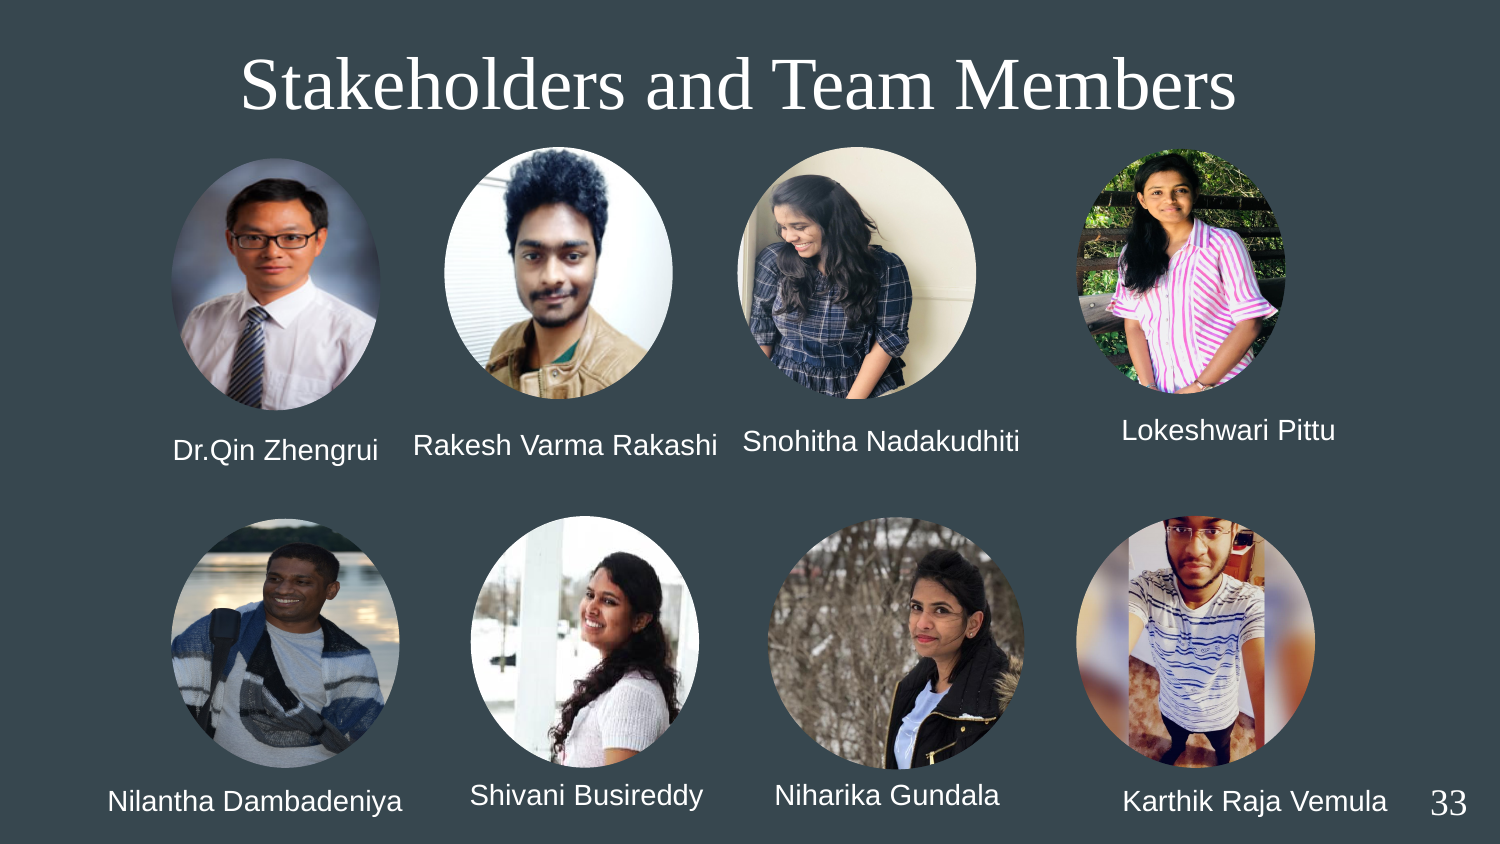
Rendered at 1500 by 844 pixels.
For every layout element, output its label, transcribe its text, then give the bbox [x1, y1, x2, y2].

text_box Niharika Gundala [759, 769, 1090, 819]
picture [470, 515, 700, 768]
picture [737, 146, 977, 400]
picture [170, 518, 400, 769]
picture [767, 517, 1025, 770]
text_box Nilantha Dambadeniya [92, 774, 423, 825]
picture [1076, 148, 1286, 394]
picture [1076, 515, 1316, 769]
title Stakeholders and Team Members [27, 19, 1425, 114]
text_box Dr.Qin Zhengrui [157, 423, 394, 474]
picture [444, 146, 673, 400]
picture [170, 158, 381, 411]
text_box Lokeshwari Pittu [1106, 404, 1360, 454]
slide_number 33 [1392, 767, 1483, 833]
text_box Karthik Raja Vemula [1107, 774, 1403, 844]
text_box Snohitha Nadakudhiti [727, 414, 1058, 465]
text_box Shivani Busireddy [454, 769, 728, 819]
text_box Rakesh Varma Rakashi [398, 419, 742, 470]
